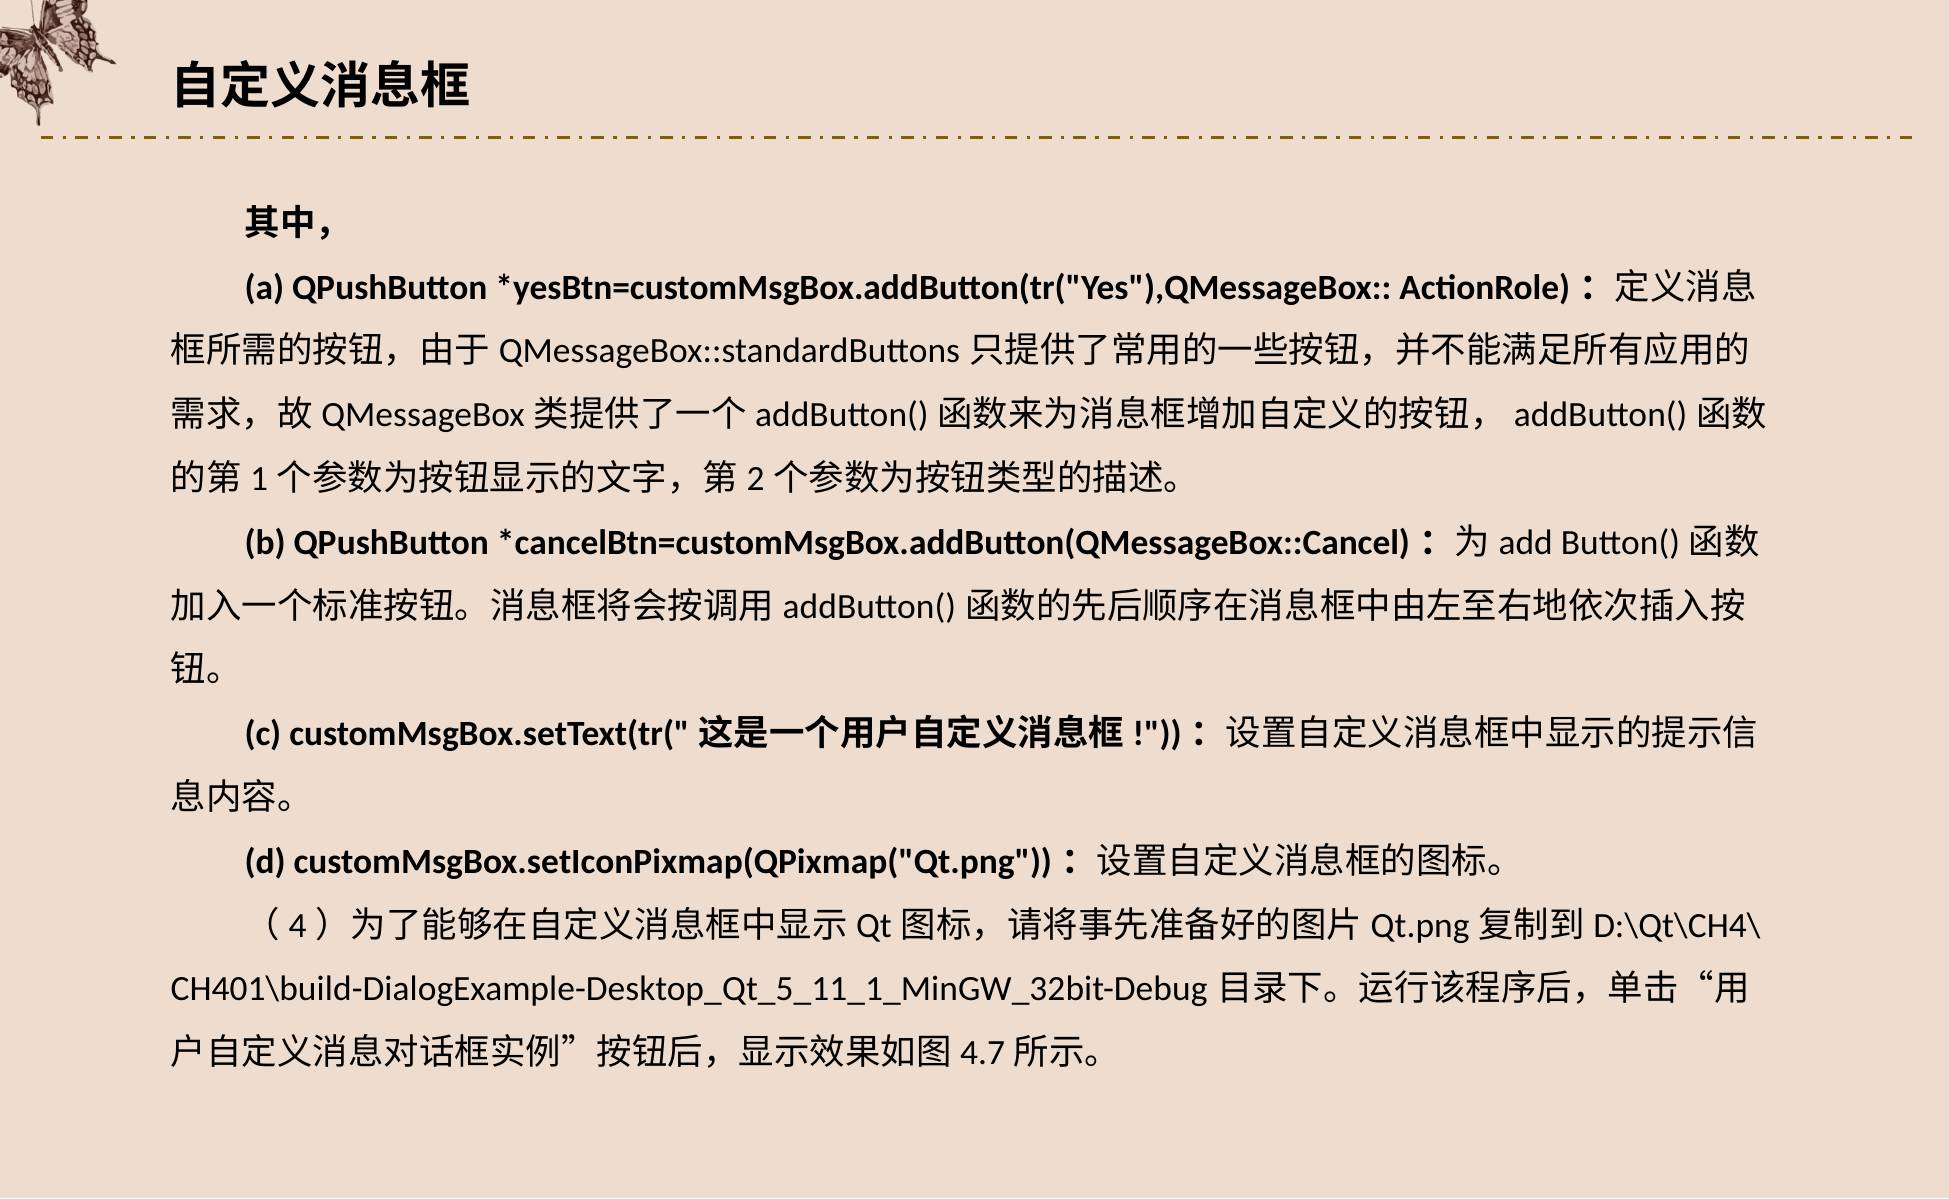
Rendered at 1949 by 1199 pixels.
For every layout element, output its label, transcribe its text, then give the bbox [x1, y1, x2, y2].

text_box 自定义消息框 [155, 46, 852, 121]
picture [0, 0, 142, 138]
text_box 其中， (a) QPushButton *yesBtn=customMsgBox.addButton(tr("Yes"),QMessageBox:: ActionRole)：定义消息框所需的按钮，由于QMessageBox::standardButtons只提供了常用的一些按钮，并不能满足所有应用的需求，故QMessageBox类提供了一个addButton()函数来为消息框增加自定义的按钮，addButton()函数的第1个参数为按钮显示的文字，第2个参数为按钮类型的描述。 (b) QPushButton *cancelBtn=customMsgBox.addButton(QMessageBox::Cancel)：为add Button()函数加入一个标准按钮。消息框将会按调用addButton()函数的先后顺序在消息框中由左至右地依次插入按钮。 (c) customMsgBox.setText(tr("这是一个用户自定义消息框!"))：设置自定义消息框中显示的提示信息内容。 (d) customMsgBox.setIconPixmap(QPixmap("Qt.png"))：设置自定义消息框的图标。 （4）为了能够在自定义消息框中显示Qt图标，请将事先准备好的图片Qt.png复制到D:\Qt\CH4\CH401\build-DialogExample-Desktop_Qt_5_11_1_MinGW_32bit-Debug目录下。运行该程序后，单击“用户自定义消息对话框实例”按钮后，显示效果如图4.7所示。 [155, 171, 1783, 1079]
